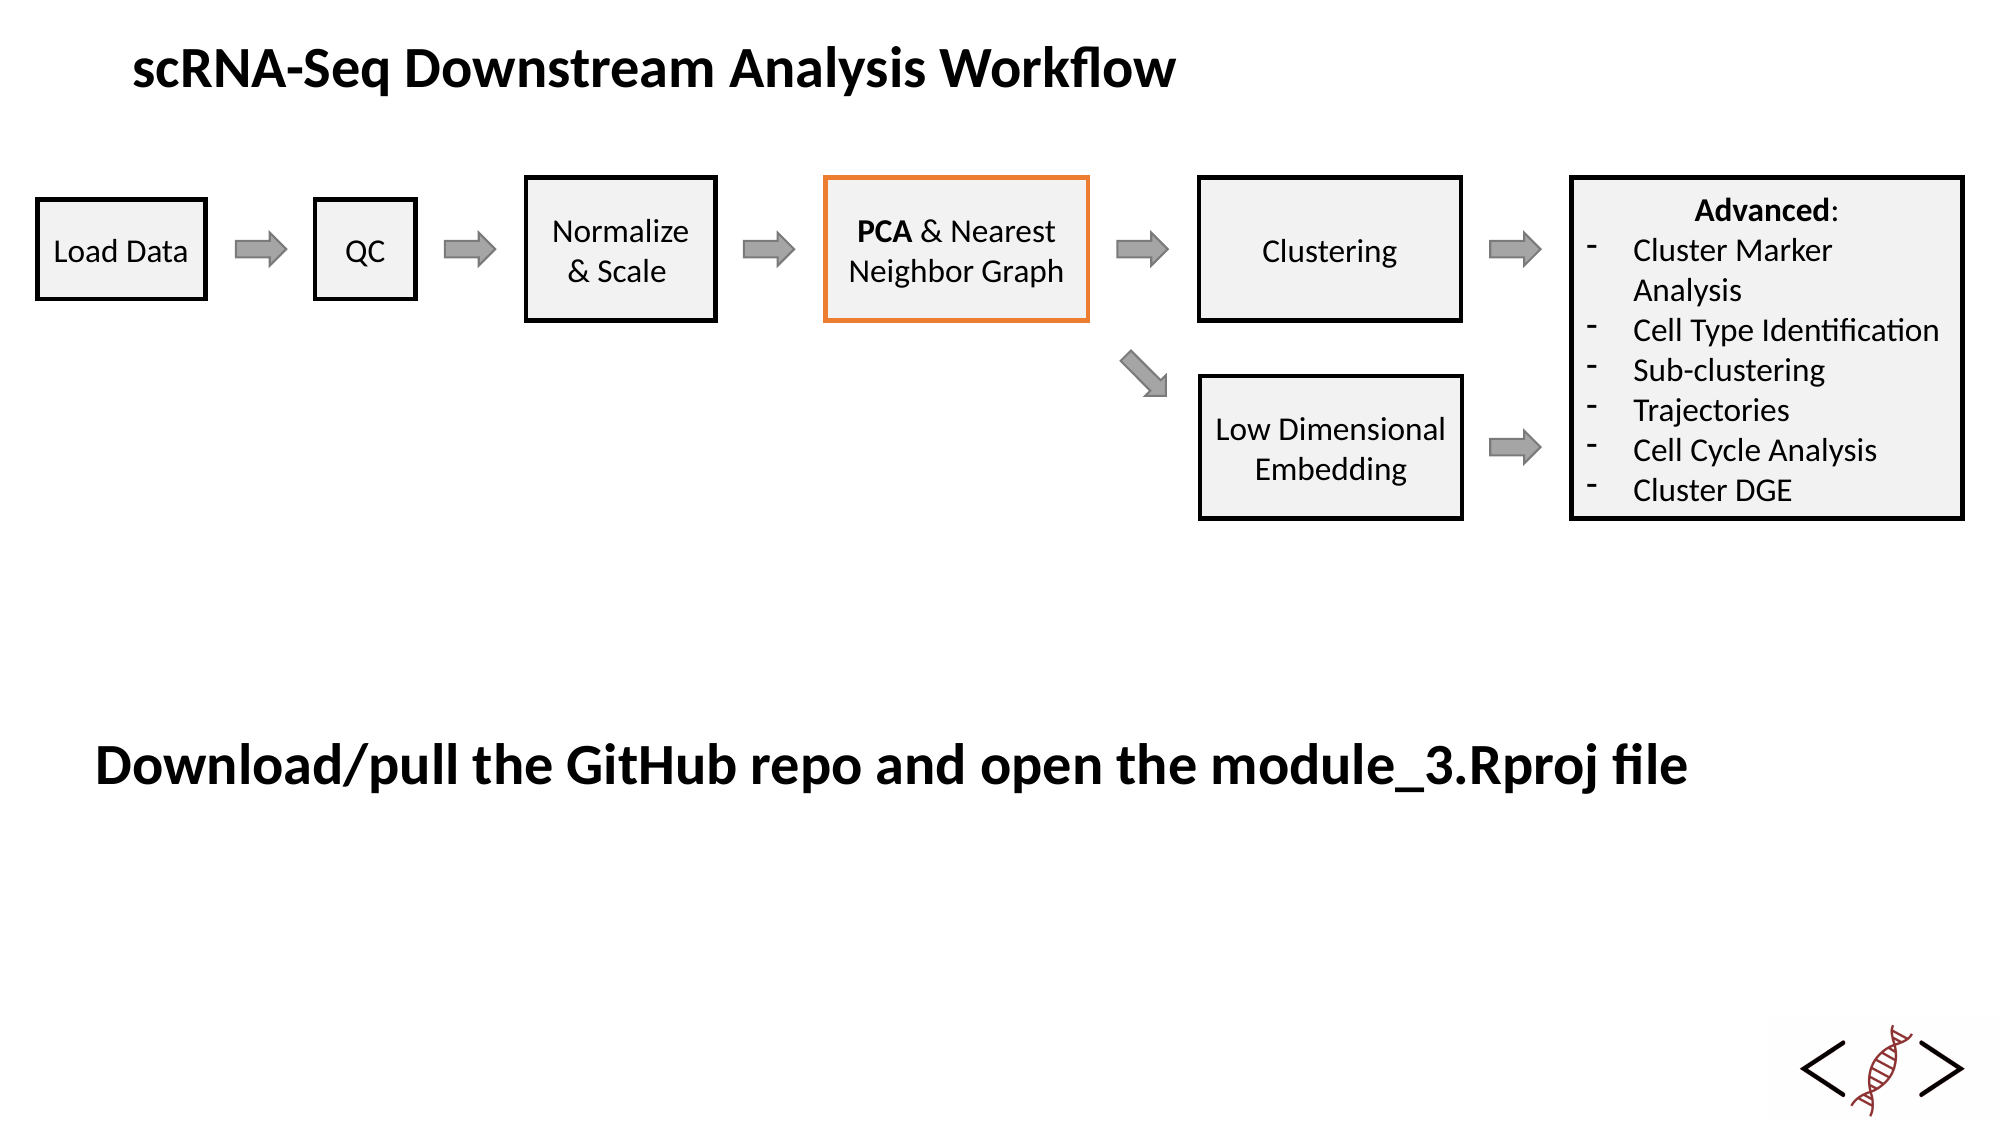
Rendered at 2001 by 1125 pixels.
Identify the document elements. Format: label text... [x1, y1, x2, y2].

picture [1769, 1015, 2000, 1124]
text_box scRNA-Seq Downstream Analysis Workflow [117, 21, 1193, 107]
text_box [37, 177, 1963, 519]
text_box Download/pull the GitHub repo and open the module_3.Rproj file [80, 718, 1704, 804]
